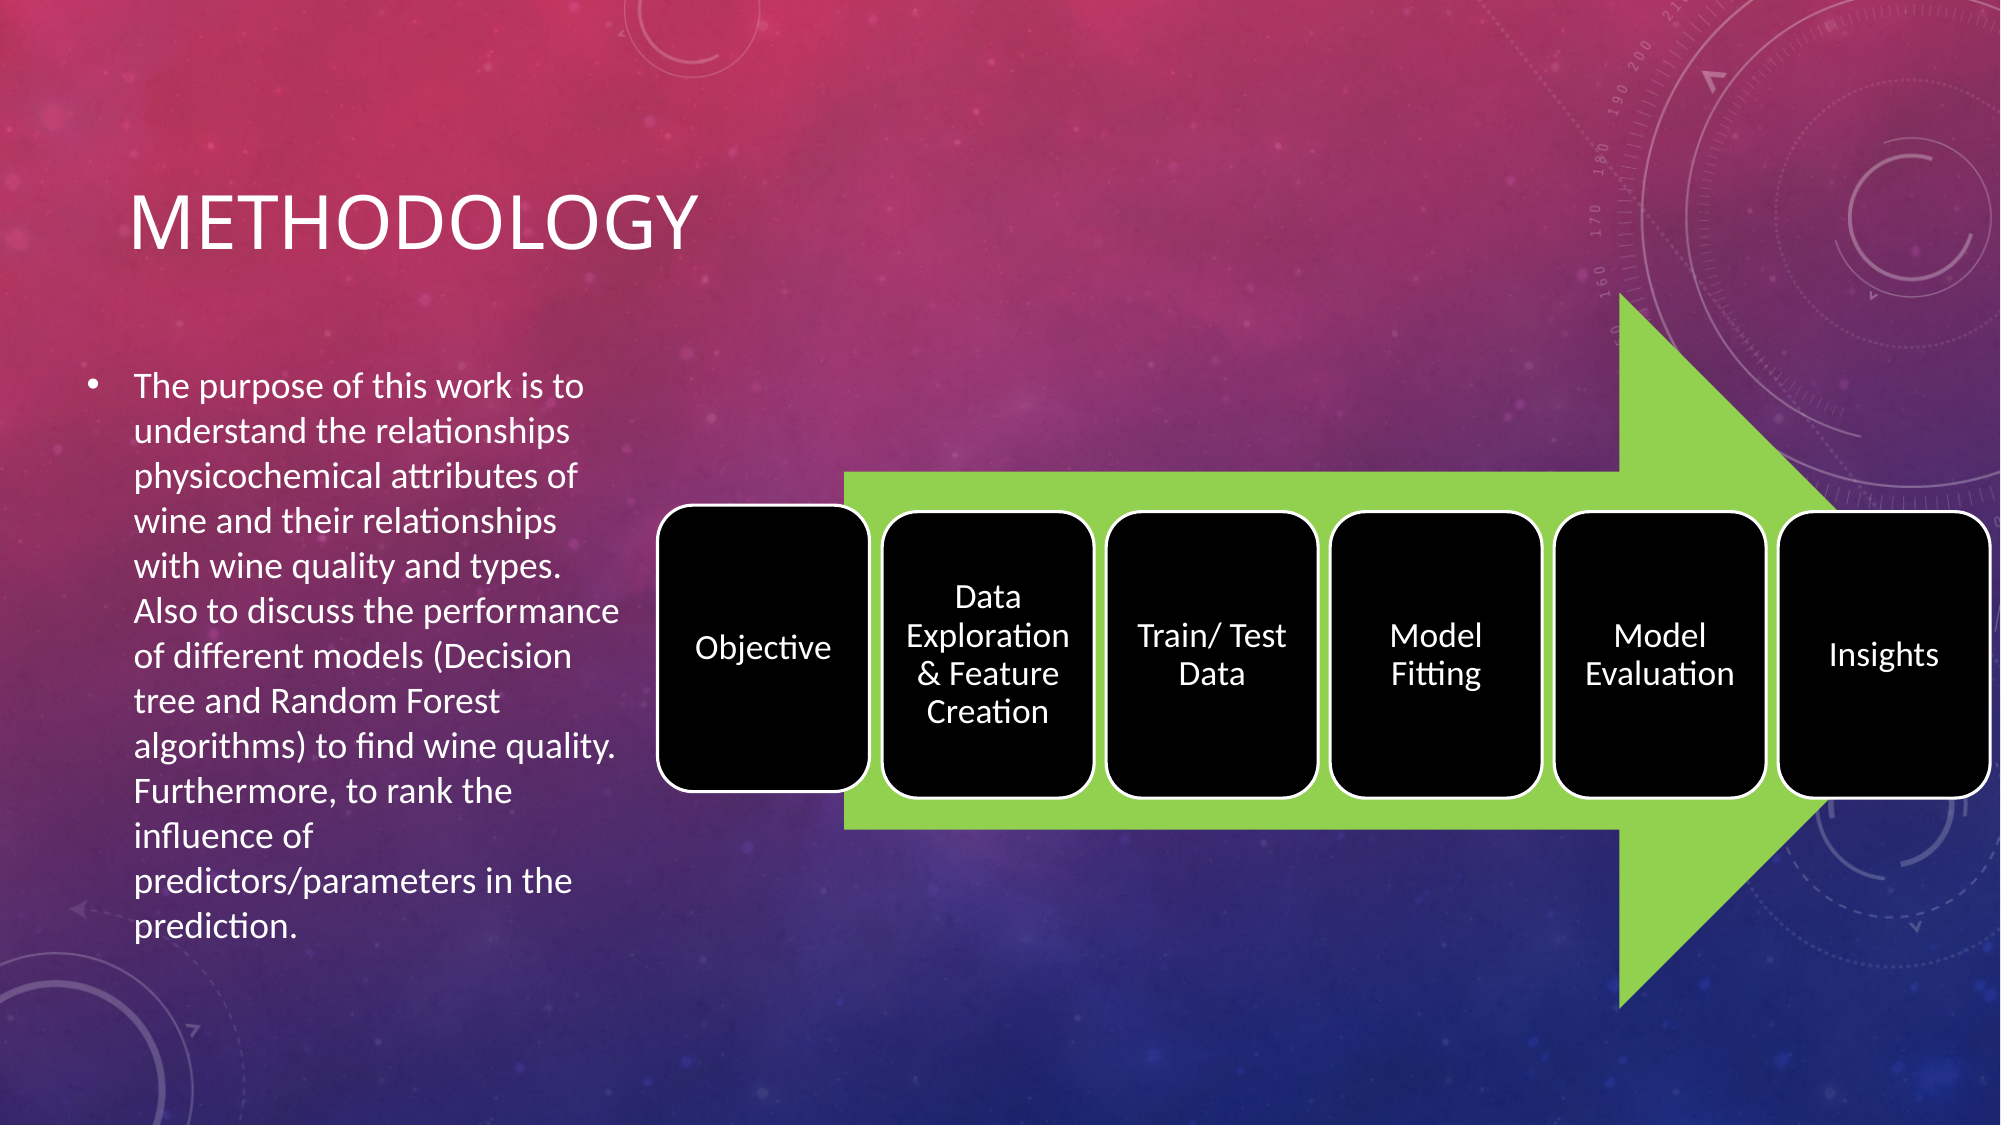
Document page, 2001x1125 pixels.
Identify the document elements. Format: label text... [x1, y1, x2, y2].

picture [0, 0, 2001, 1125]
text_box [657, 504, 870, 792]
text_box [1329, 511, 1543, 799]
text_box [844, 798, 1819, 1009]
title Methodology [112, 99, 1775, 339]
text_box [1777, 511, 1991, 799]
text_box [1105, 511, 1319, 799]
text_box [1553, 511, 1767, 799]
text_box [844, 292, 1837, 519]
list The purpose of this work is to understand the relationships physicochemical attributes of wine and their relationships with wine quality and types. Also to discuss the performance of different models (Decision tree and Random Forest algorithms) to find wine quality. Furthermore, to rank the influence of predictors/parameters in the prediction. [71, 248, 642, 1059]
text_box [881, 511, 1095, 799]
